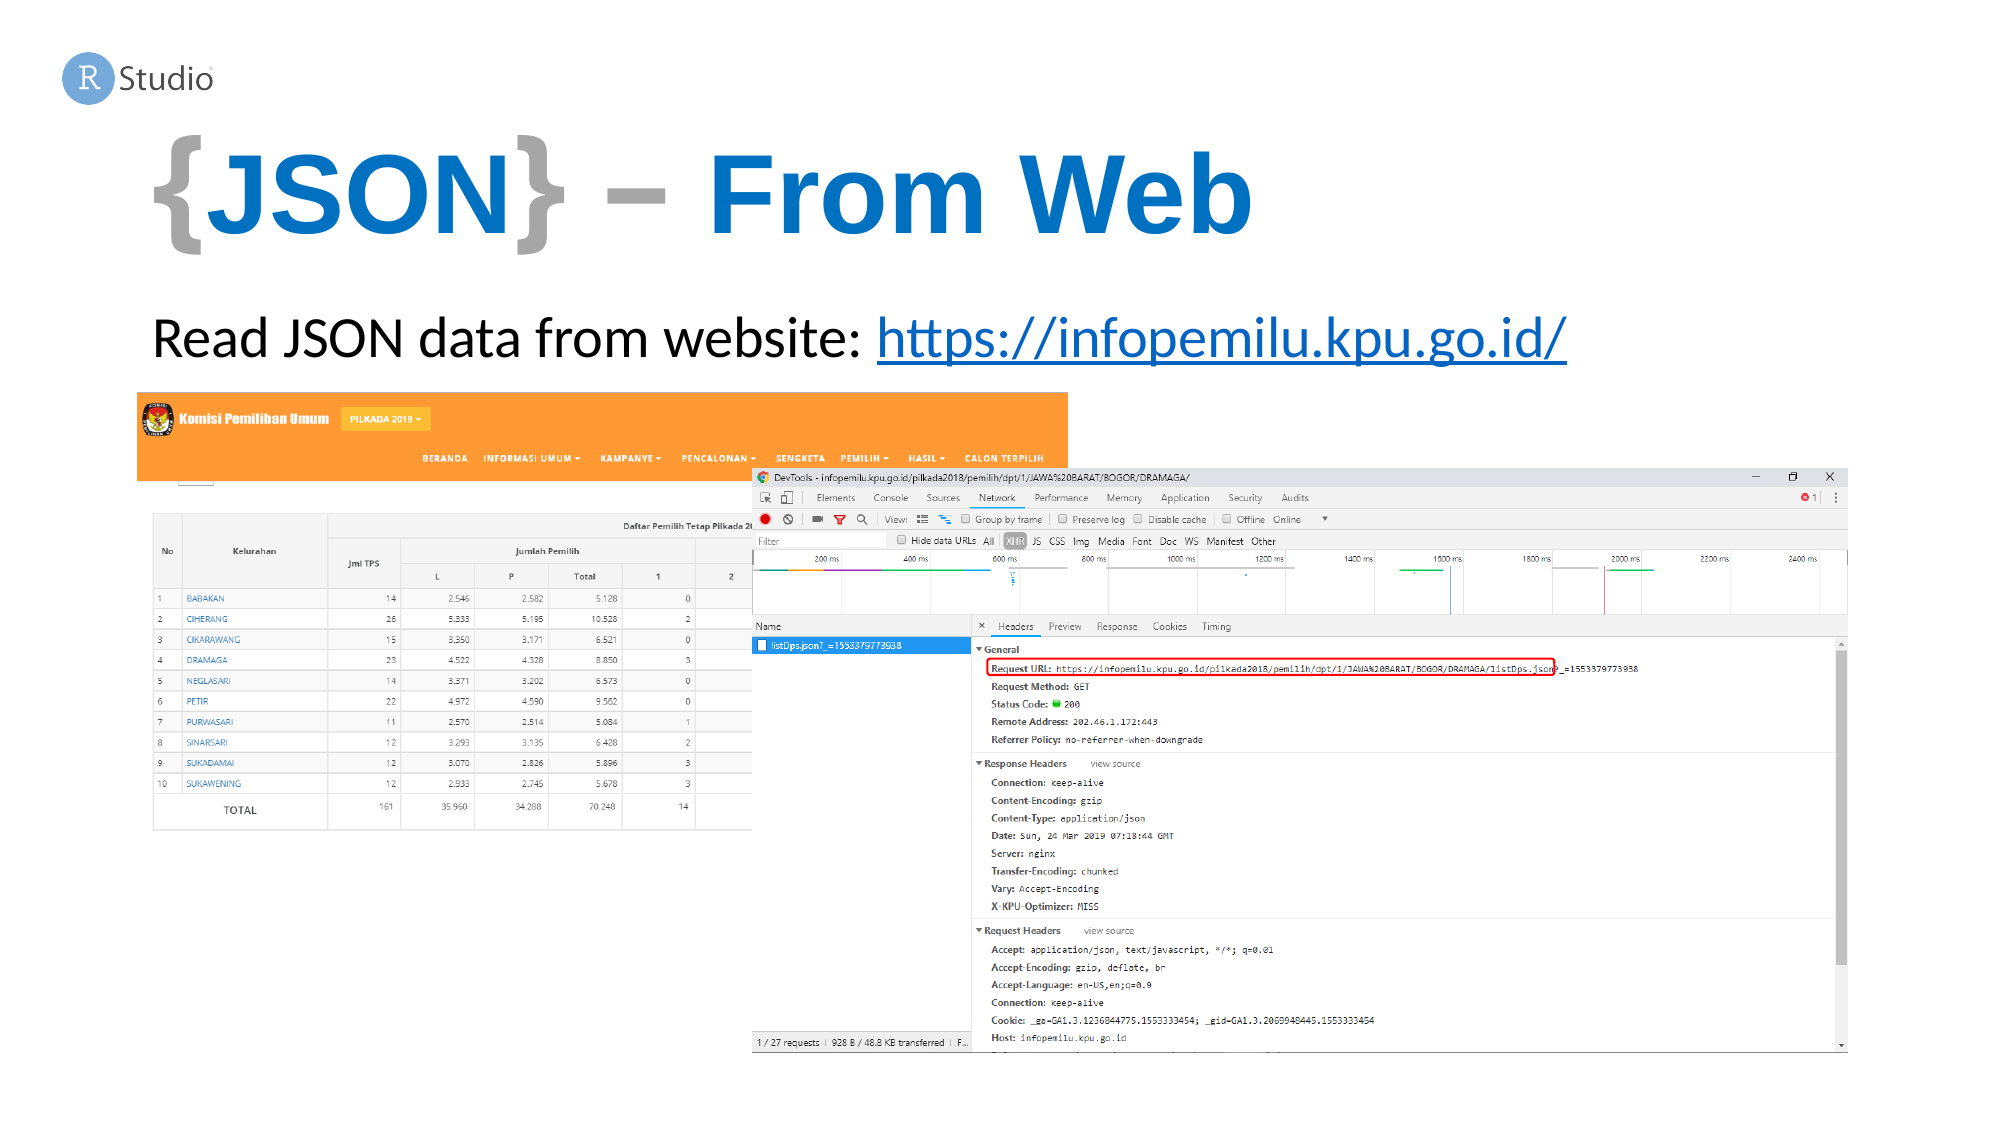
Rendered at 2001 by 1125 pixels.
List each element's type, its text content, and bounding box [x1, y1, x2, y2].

picture [62, 52, 213, 105]
title {JSON} – From Web [137, 104, 1863, 273]
picture [137, 391, 1848, 1053]
list Read JSON data from website: https://infopemilu.kpu.go.id/ [137, 299, 1863, 1014]
